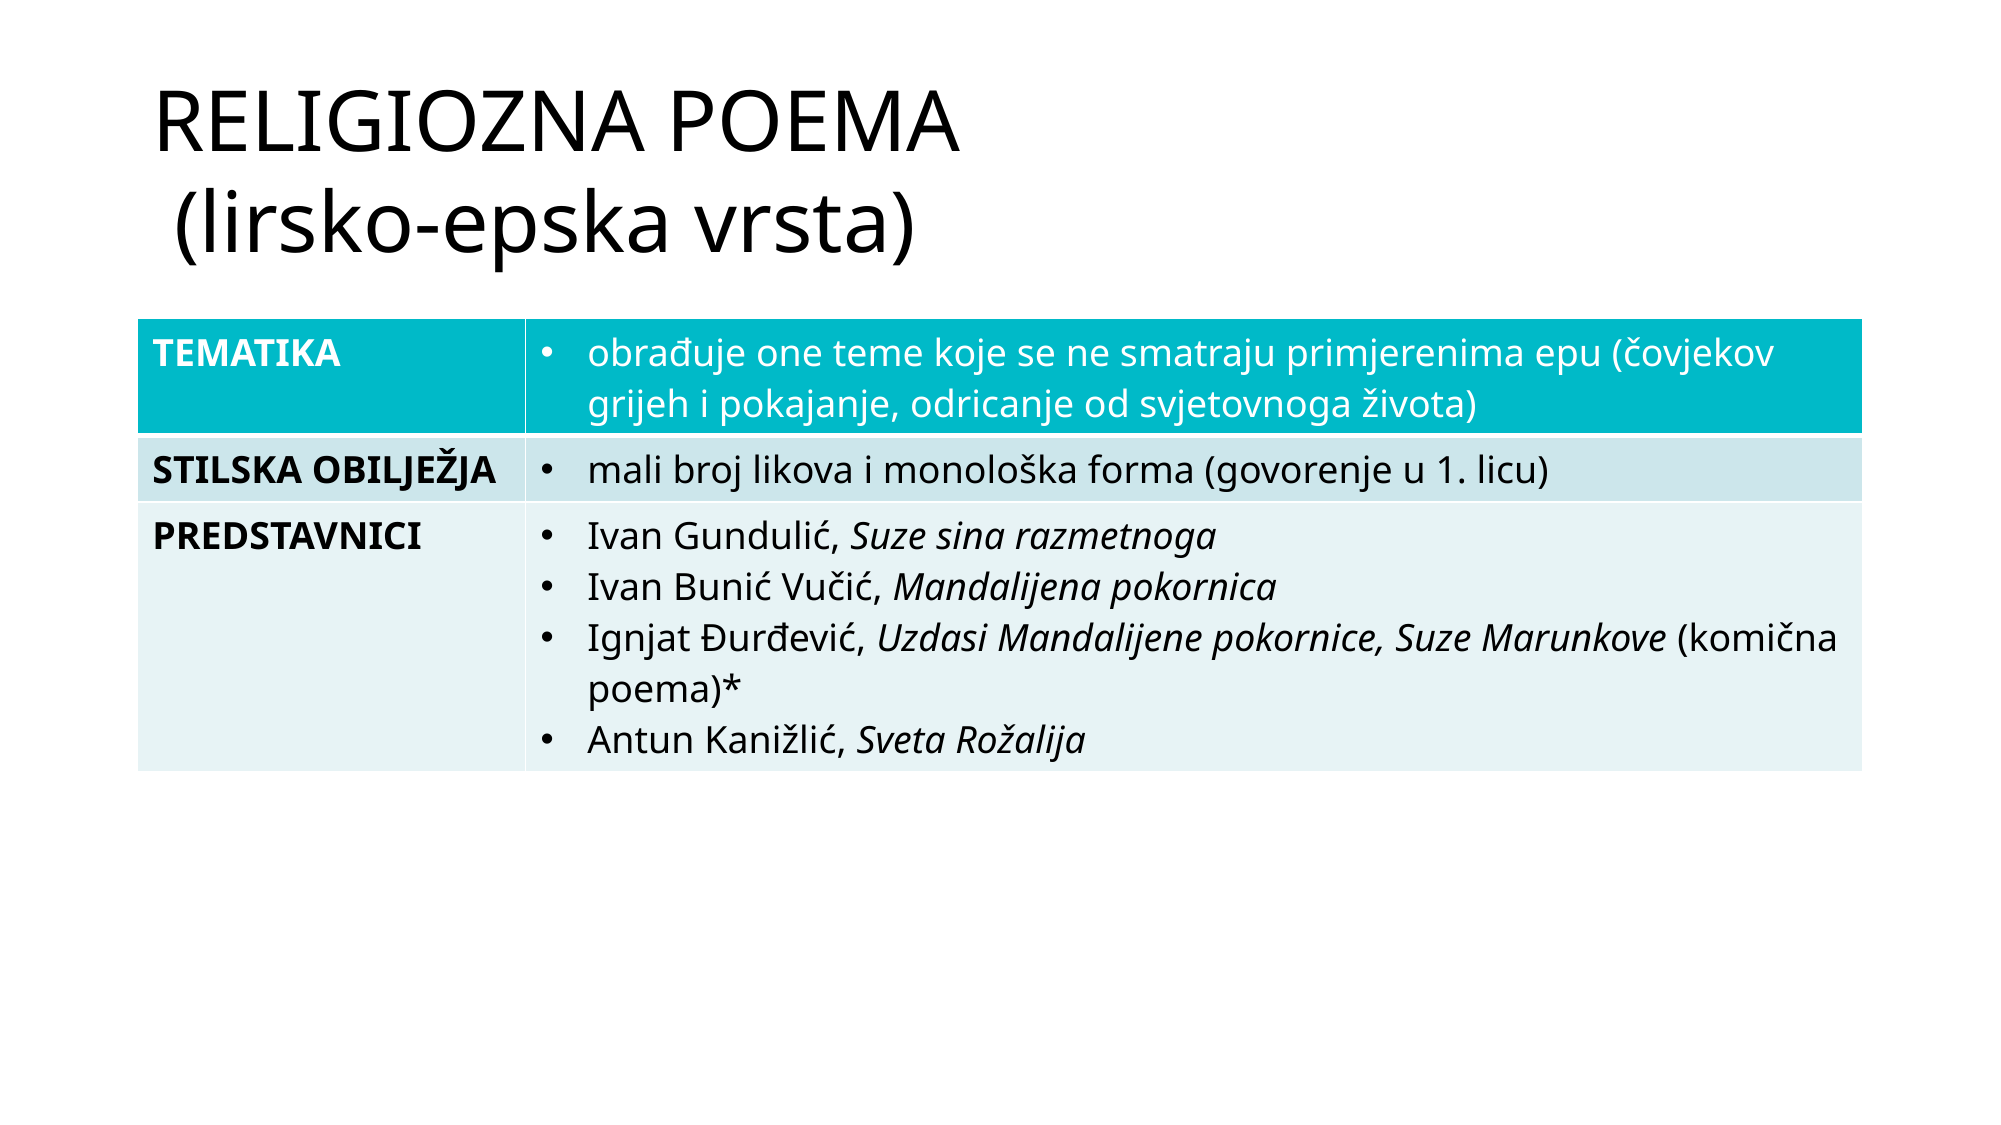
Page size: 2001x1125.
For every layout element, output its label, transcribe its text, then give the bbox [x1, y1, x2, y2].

table_header TEMATIKA [138, 319, 525, 433]
table_cell STILSKA OBILJEŽJA [138, 438, 525, 501]
table_cell PREDSTAVNICI [138, 503, 525, 771]
table_cell Ivan Gundulić, Suze sina razmetnoga Ivan Bunić Vučić, Mandalijena pokornica Ignjat Đurđević, Uzdasi Mandalijene pokornice, Suze Marunkove (komična poema)* Antun Kanižlić, Sveta Rožalija [526, 503, 1862, 771]
table_header obrađuje one teme koje se ne smatraju primjerenima epu (čovjekov grijeh i pokajanje, odricanje od svjetovnoga života) [526, 319, 1862, 433]
title RELIGIOZNA POEMA (lirsko-epska vrsta) [137, 59, 1863, 278]
table_cell mali broj likova i monološka forma (govorenje u 1. licu) [526, 438, 1862, 501]
